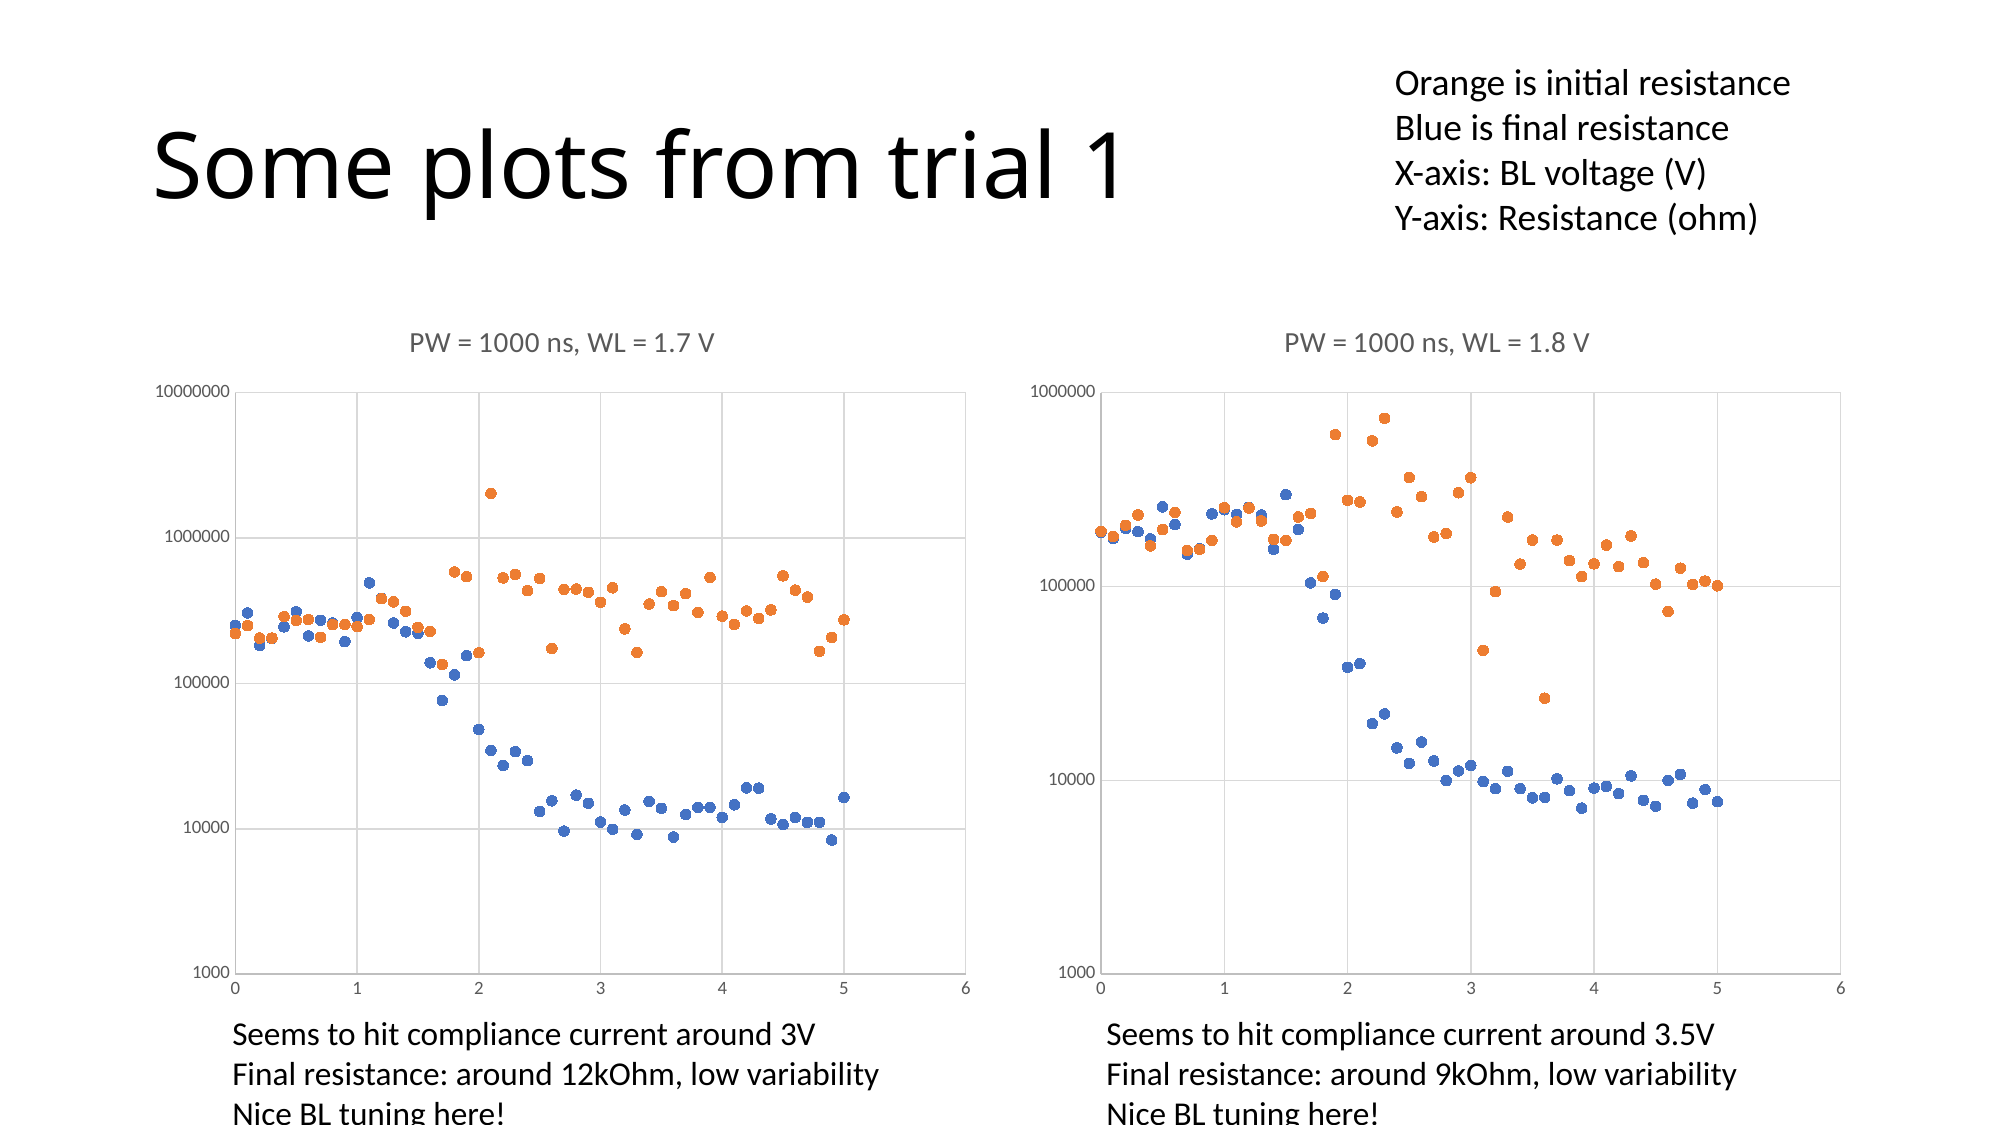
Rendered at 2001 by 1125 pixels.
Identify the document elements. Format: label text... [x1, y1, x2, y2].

text_box Seems to hit compliance current around 3.5V Final resistance: around 9kOhm, low variability Nice BL tuning here! [1091, 1014, 1753, 1125]
chart [137, 299, 988, 1014]
title Some plots from trial 1 [137, 59, 1863, 278]
text_box Orange is initial resistance Blue is final resistance X-axis: BL voltage (V) Y-axis: Resistance (ohm) [1380, 50, 1807, 246]
text_box Seems to hit compliance current around 3V Final resistance: around 12kOhm, low variability Nice BL tuning here! [217, 1014, 896, 1125]
chart [1012, 299, 1863, 1014]
